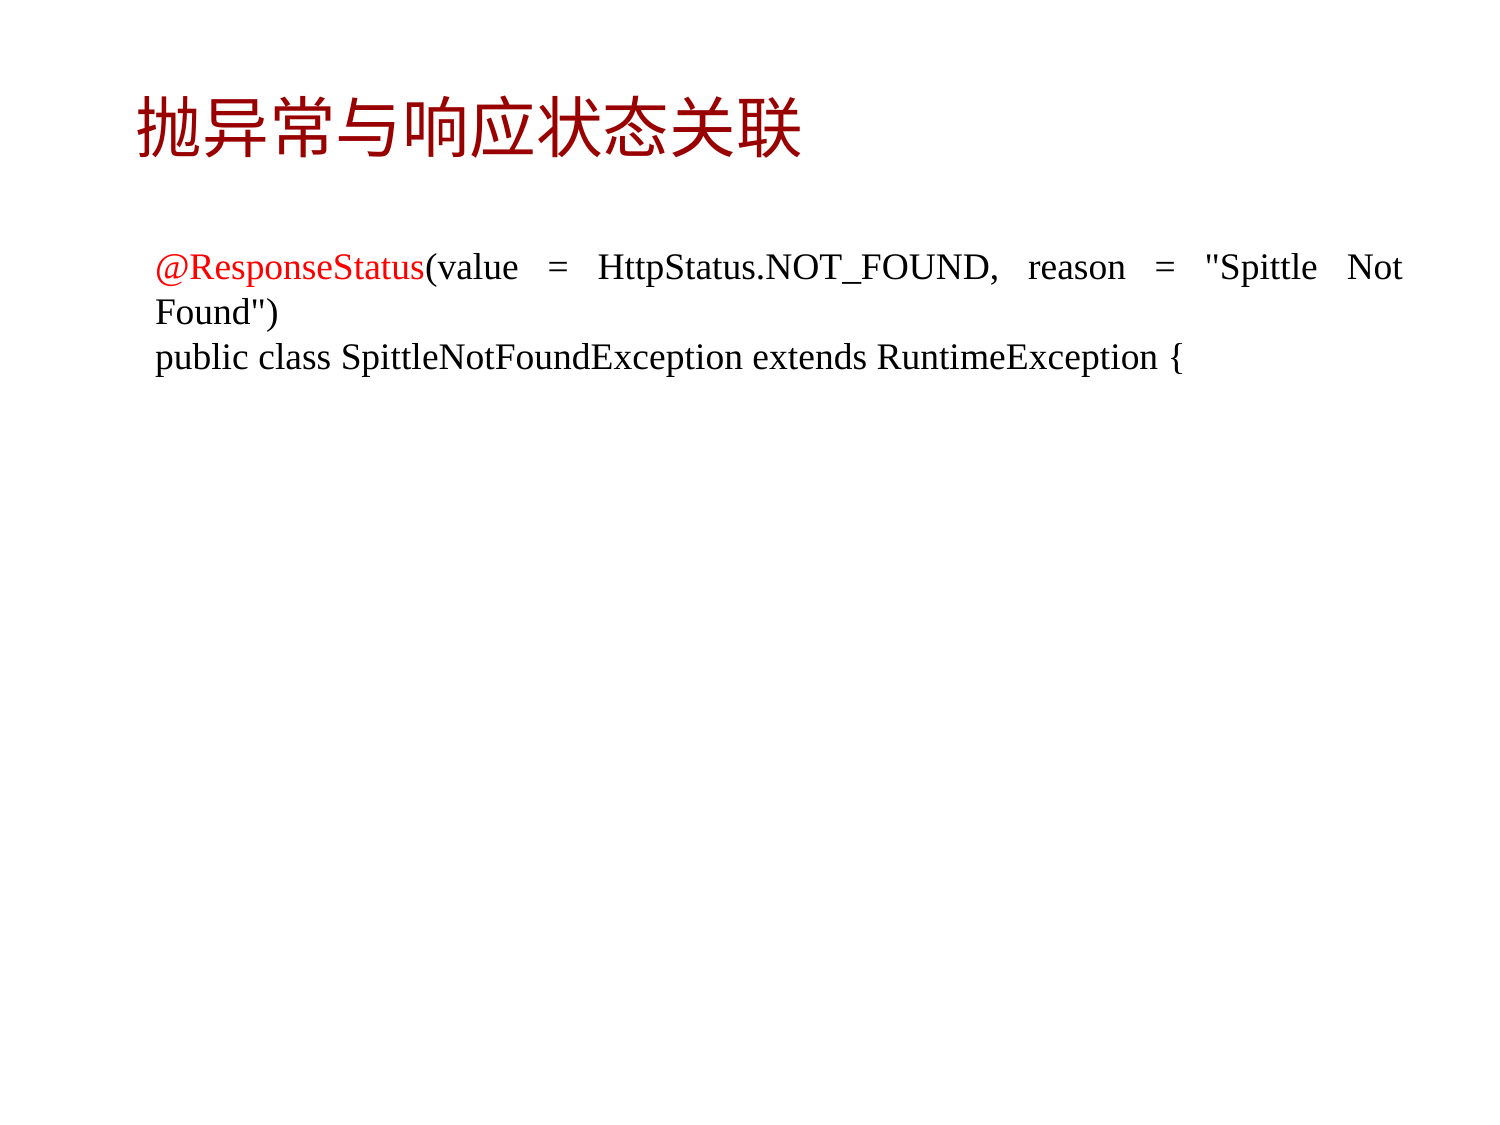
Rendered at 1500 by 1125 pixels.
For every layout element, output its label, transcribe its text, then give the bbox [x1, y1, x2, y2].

title 抛异常与响应状态关联 [135, 54, 1389, 199]
text_box @ResponseStatus(value = HttpStatus.NOT_FOUND, reason = "Spittle Not Found") public class SpittleNotFoundException extends RuntimeException { [147, 234, 1412, 454]
